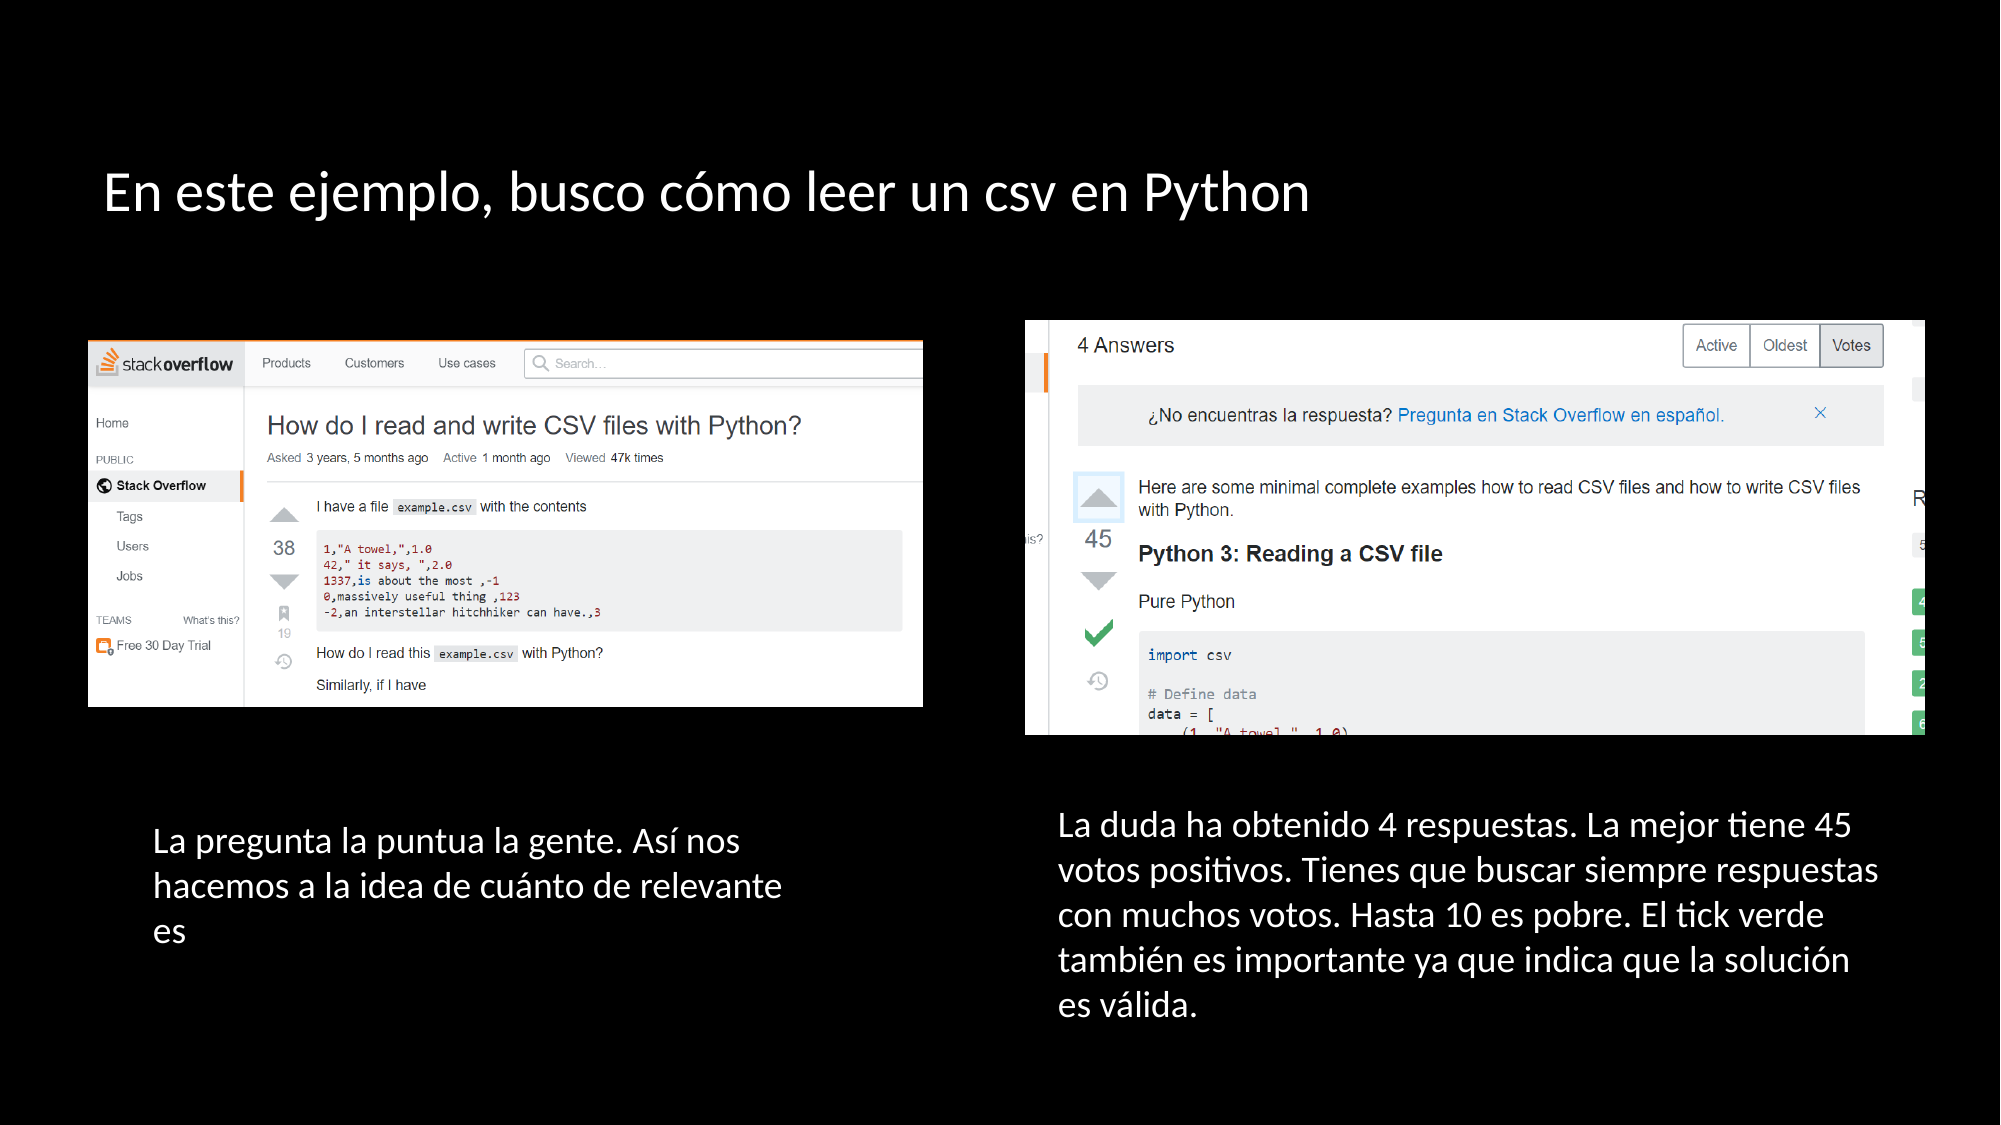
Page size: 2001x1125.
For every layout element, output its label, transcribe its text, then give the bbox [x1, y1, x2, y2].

picture [88, 340, 924, 707]
text_box La duda ha obtenido 4 respuestas. La mejor tiene 45 votos positivos. Tienes que buscar siempre respuestas con muchos votos. Hasta 10 es pobre. El tick verde también es importante ya que indica que la solución es válida. [1043, 792, 1901, 1033]
picture [1024, 320, 1926, 735]
text_box En este ejemplo, busco cómo leer un csv en Python [88, 154, 1703, 282]
text_box La pregunta la puntua la gente. Así nos hacemos a la idea de cuánto de relevante es [138, 808, 840, 959]
